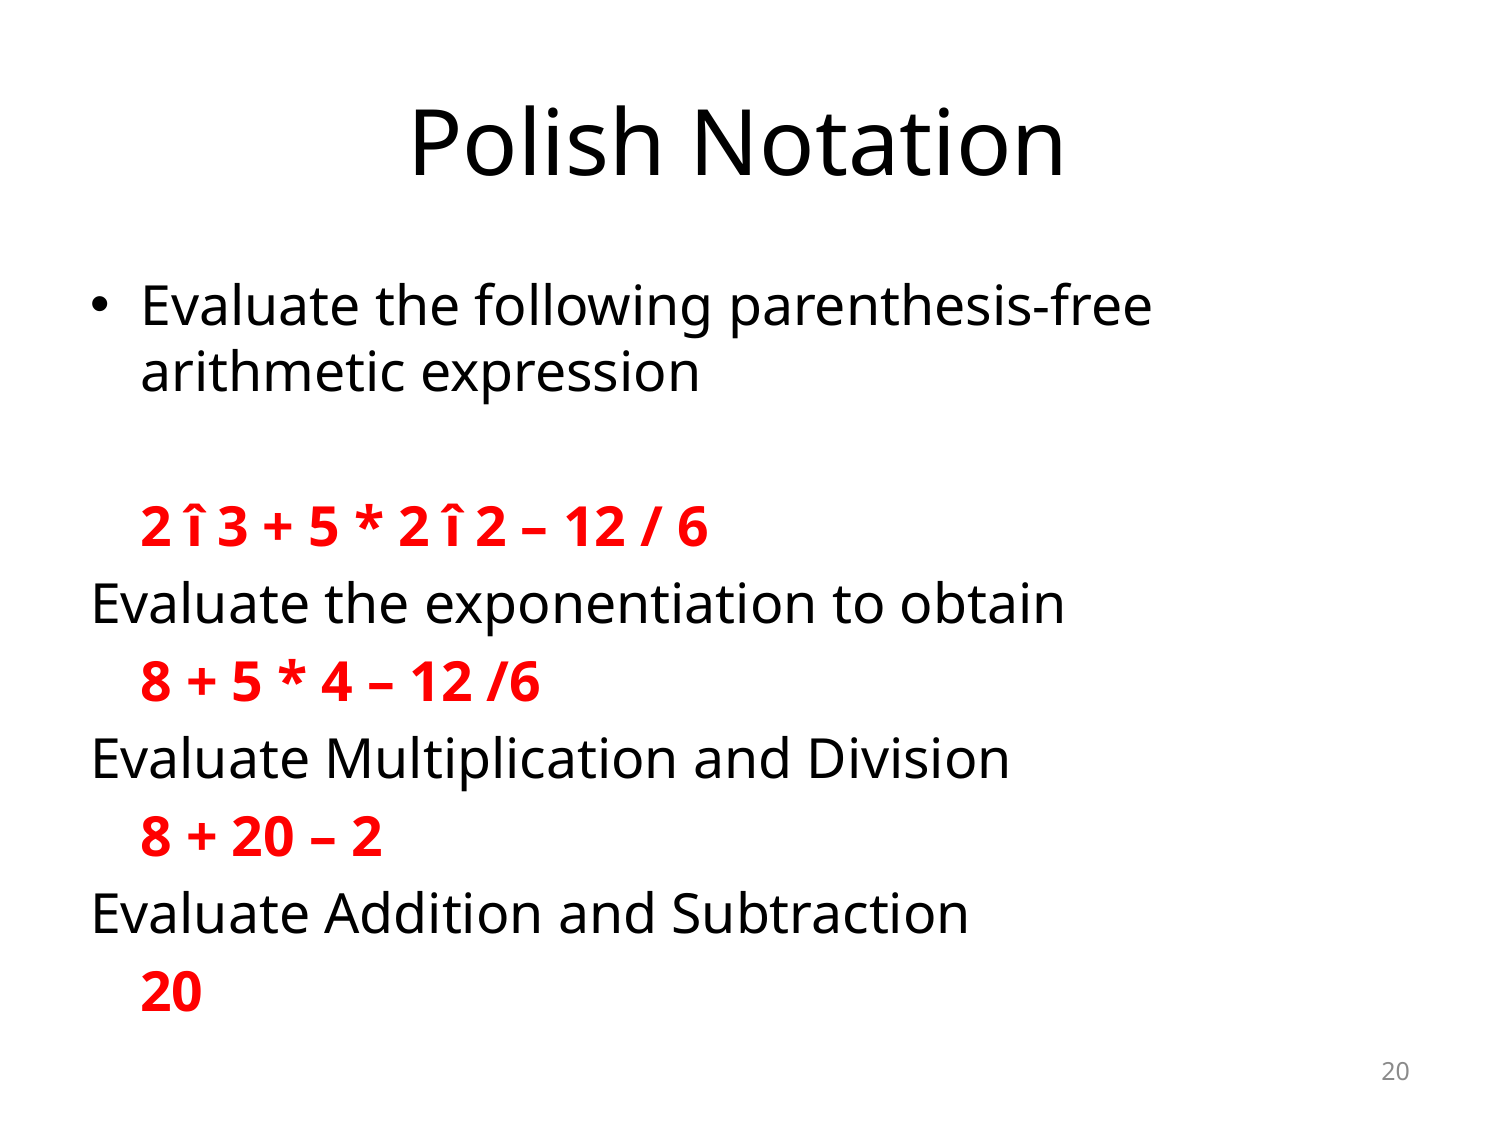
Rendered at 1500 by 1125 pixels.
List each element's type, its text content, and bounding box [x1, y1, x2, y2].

title Polish Notation [75, 45, 1425, 233]
list Evaluate the following parenthesis-free arithmetic expression 2 î 3 + 5 * 2 î 2 – 12 / 6 Evaluate the exponentiation to obtain 8 + 5 * 4 – 12 /6 Evaluate Multiplication and Division 8 + 20 – 2 Evaluate Addition and Subtraction 20 [75, 262, 1425, 1038]
slide_number 20 [1074, 1042, 1425, 1103]
